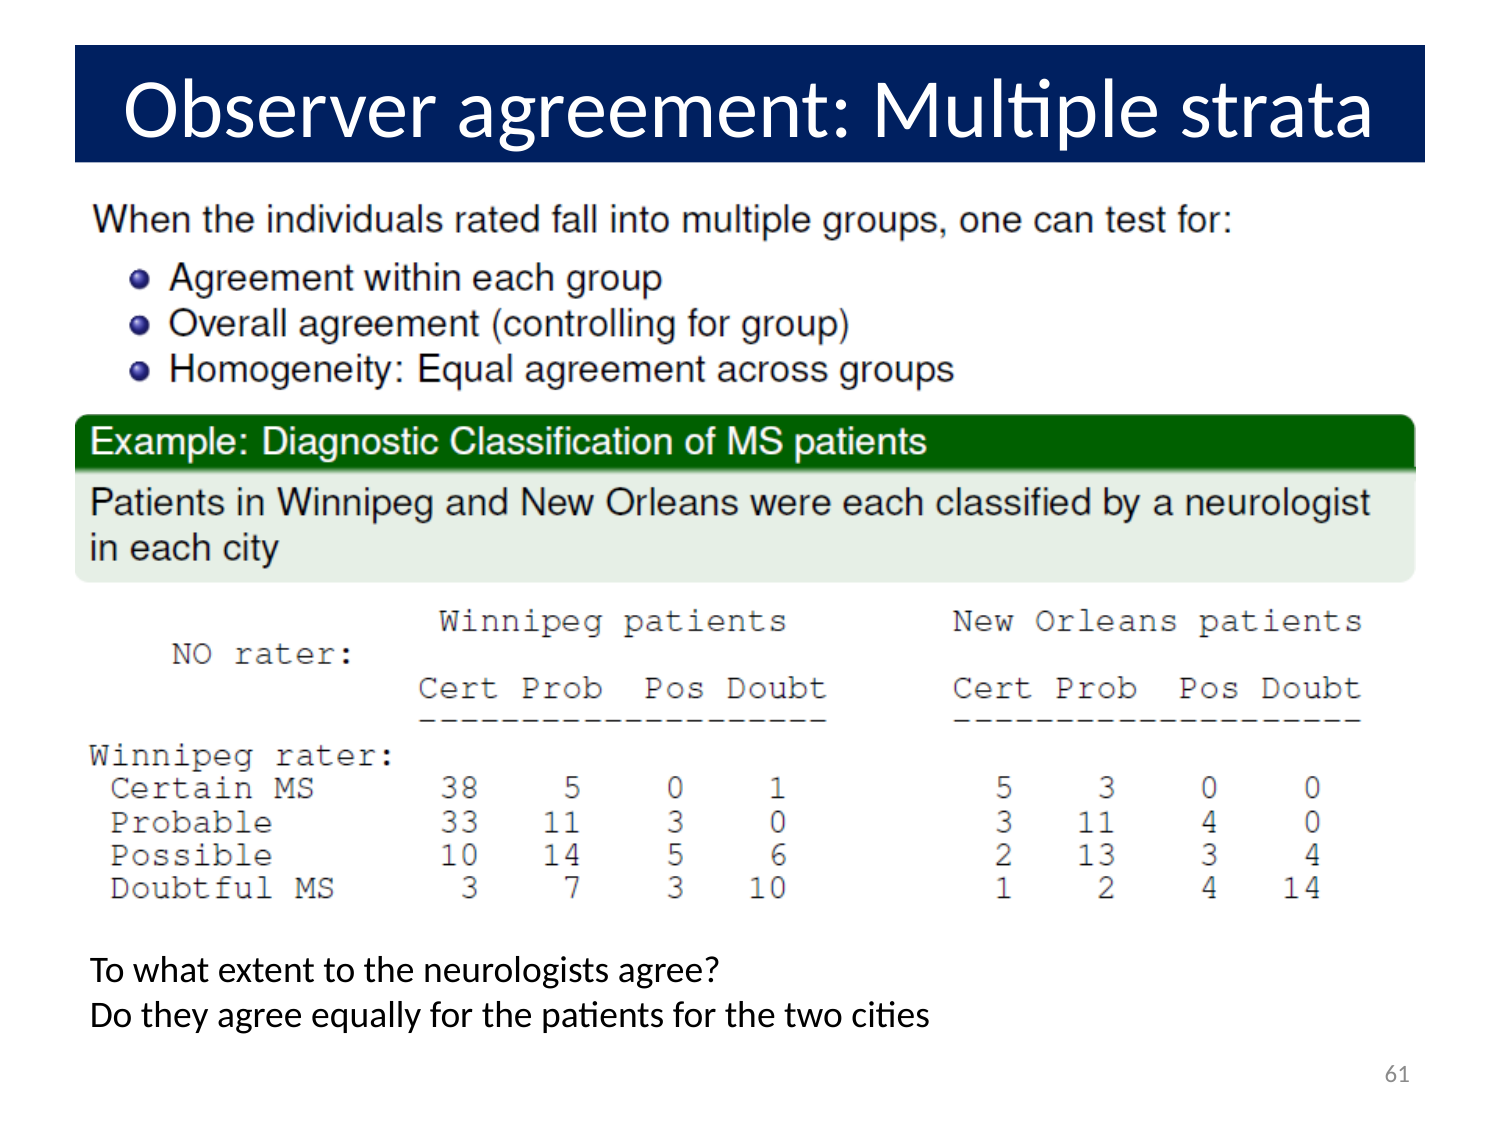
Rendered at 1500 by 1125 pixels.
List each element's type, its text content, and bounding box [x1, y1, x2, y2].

title Observer agreement: Multiple strata [75, 45, 1425, 163]
picture [74, 413, 1416, 926]
slide_number 61 [1074, 1042, 1425, 1103]
picture [74, 195, 1416, 409]
text_box To what extent to the neurologists agree? Do they agree equally for the patients for the two cities [75, 937, 1375, 1043]
